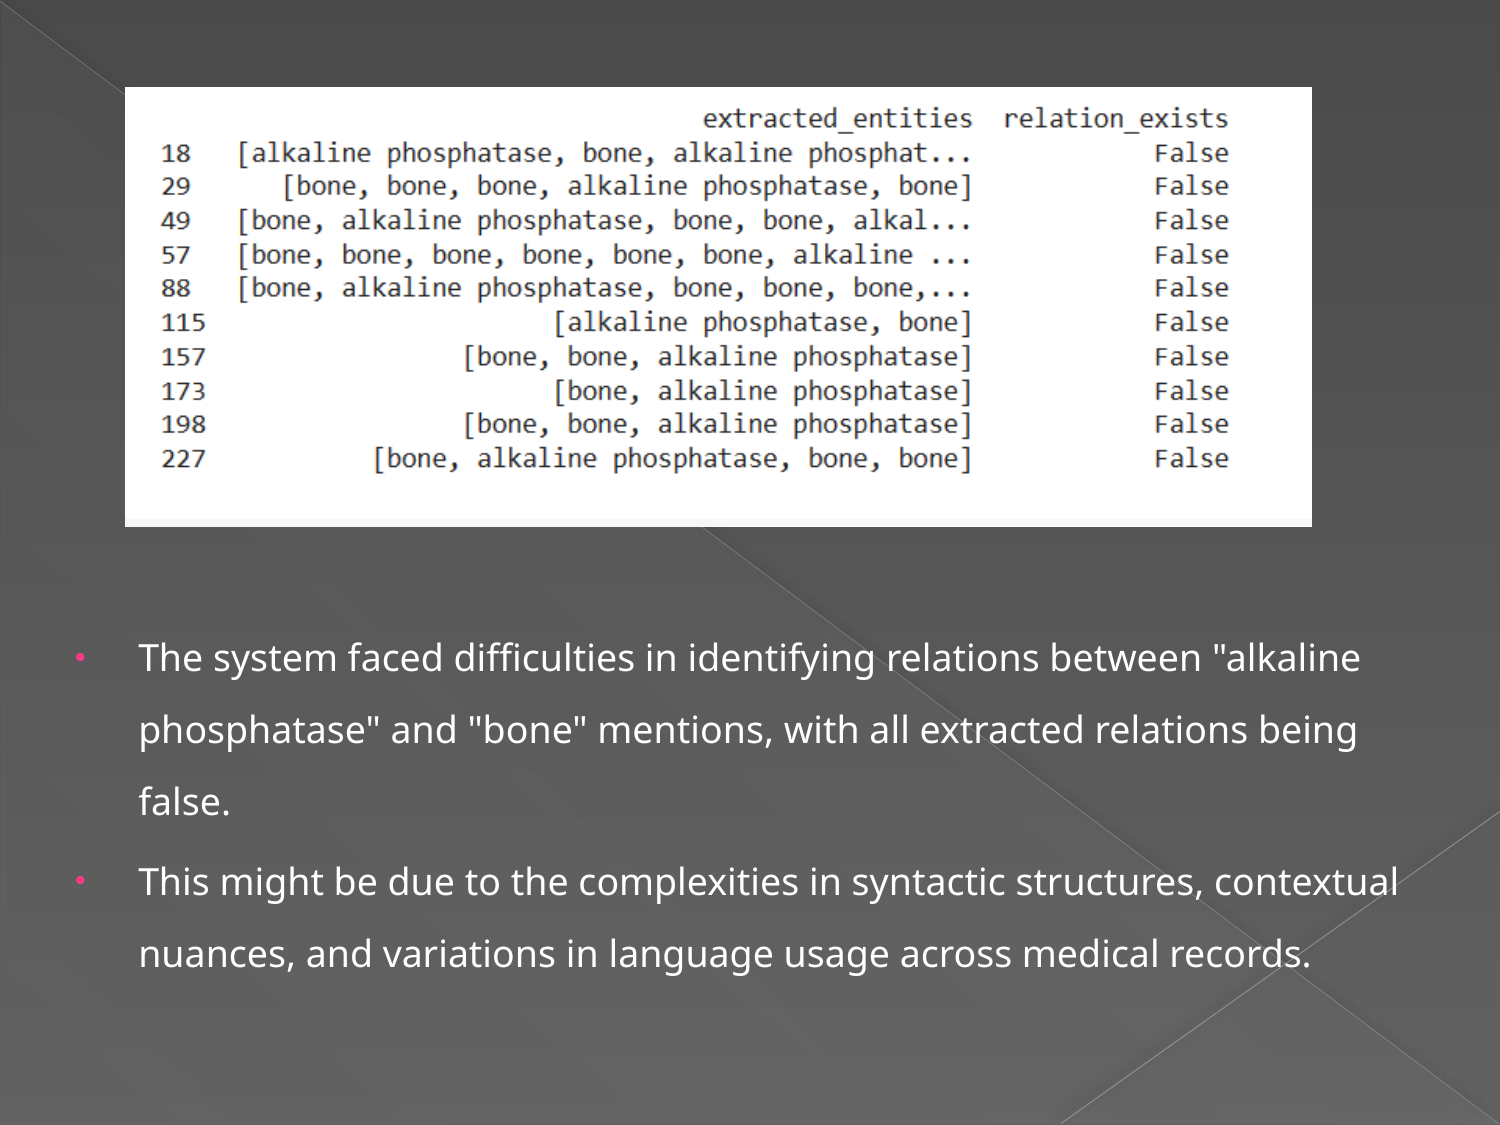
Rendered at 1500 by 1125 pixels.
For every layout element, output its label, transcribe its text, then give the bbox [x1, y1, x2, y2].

list The system faced difficulties in identifying relations between "alkaline phosphatase" and "bone" mentions, with all extracted relations being false. This might be due to the complexities in syntactic structures, contextual nuances, and variations in language usage across medical records. [50, 600, 1450, 1088]
picture [124, 87, 1312, 527]
